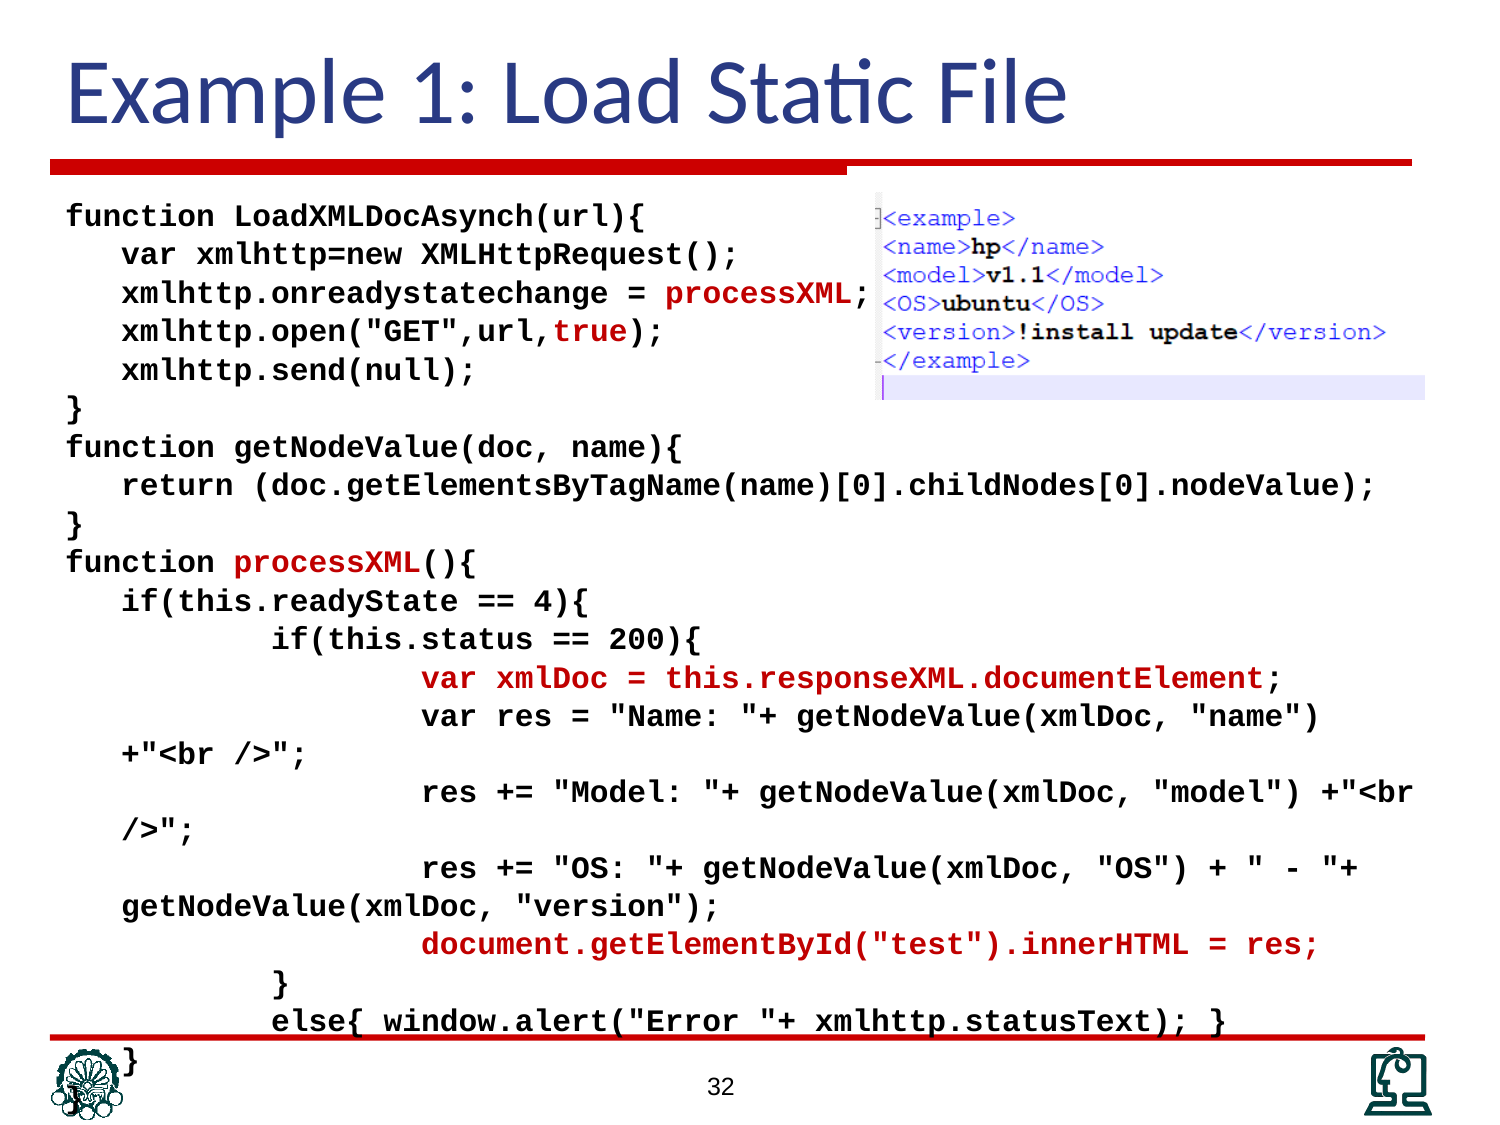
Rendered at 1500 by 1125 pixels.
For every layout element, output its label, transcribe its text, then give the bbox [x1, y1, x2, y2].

slide_number 32 [649, 1062, 751, 1103]
list function LoadXMLDocAsynch(url){ var xmlhttp=new XMLHttpRequest(); xmlhttp.onreadystatechange = processXML; xmlhttp.open("GET",url,true); xmlhttp.send(null); } function getNodeValue(doc, name){ return (doc.getElementsByTagName(name)[0].childNodes[0].nodeValue); } function processXML(){ if(this.readyState == 4){ if(this.status == 200){ var xmlDoc = this.responseXML.documentElement; var res = "Name: "+ getNodeValue(xmlDoc, "name") +"<br />"; res += "Model: "+ getNodeValue(xmlDoc, "model") +"<br />"; res += "OS: "+ getNodeValue(xmlDoc, "OS") + " - "+ getNodeValue(xmlDoc, "version"); document.getElementById("test").innerHTML = res; } else{ window.alert("Error "+ xmlhttp.statusText); } } } [49, 187, 1500, 1038]
picture [1362, 1045, 1438, 1119]
picture [50, 1047, 125, 1122]
title Example 1: Load Static File [49, 24, 1438, 151]
picture [874, 192, 1426, 401]
